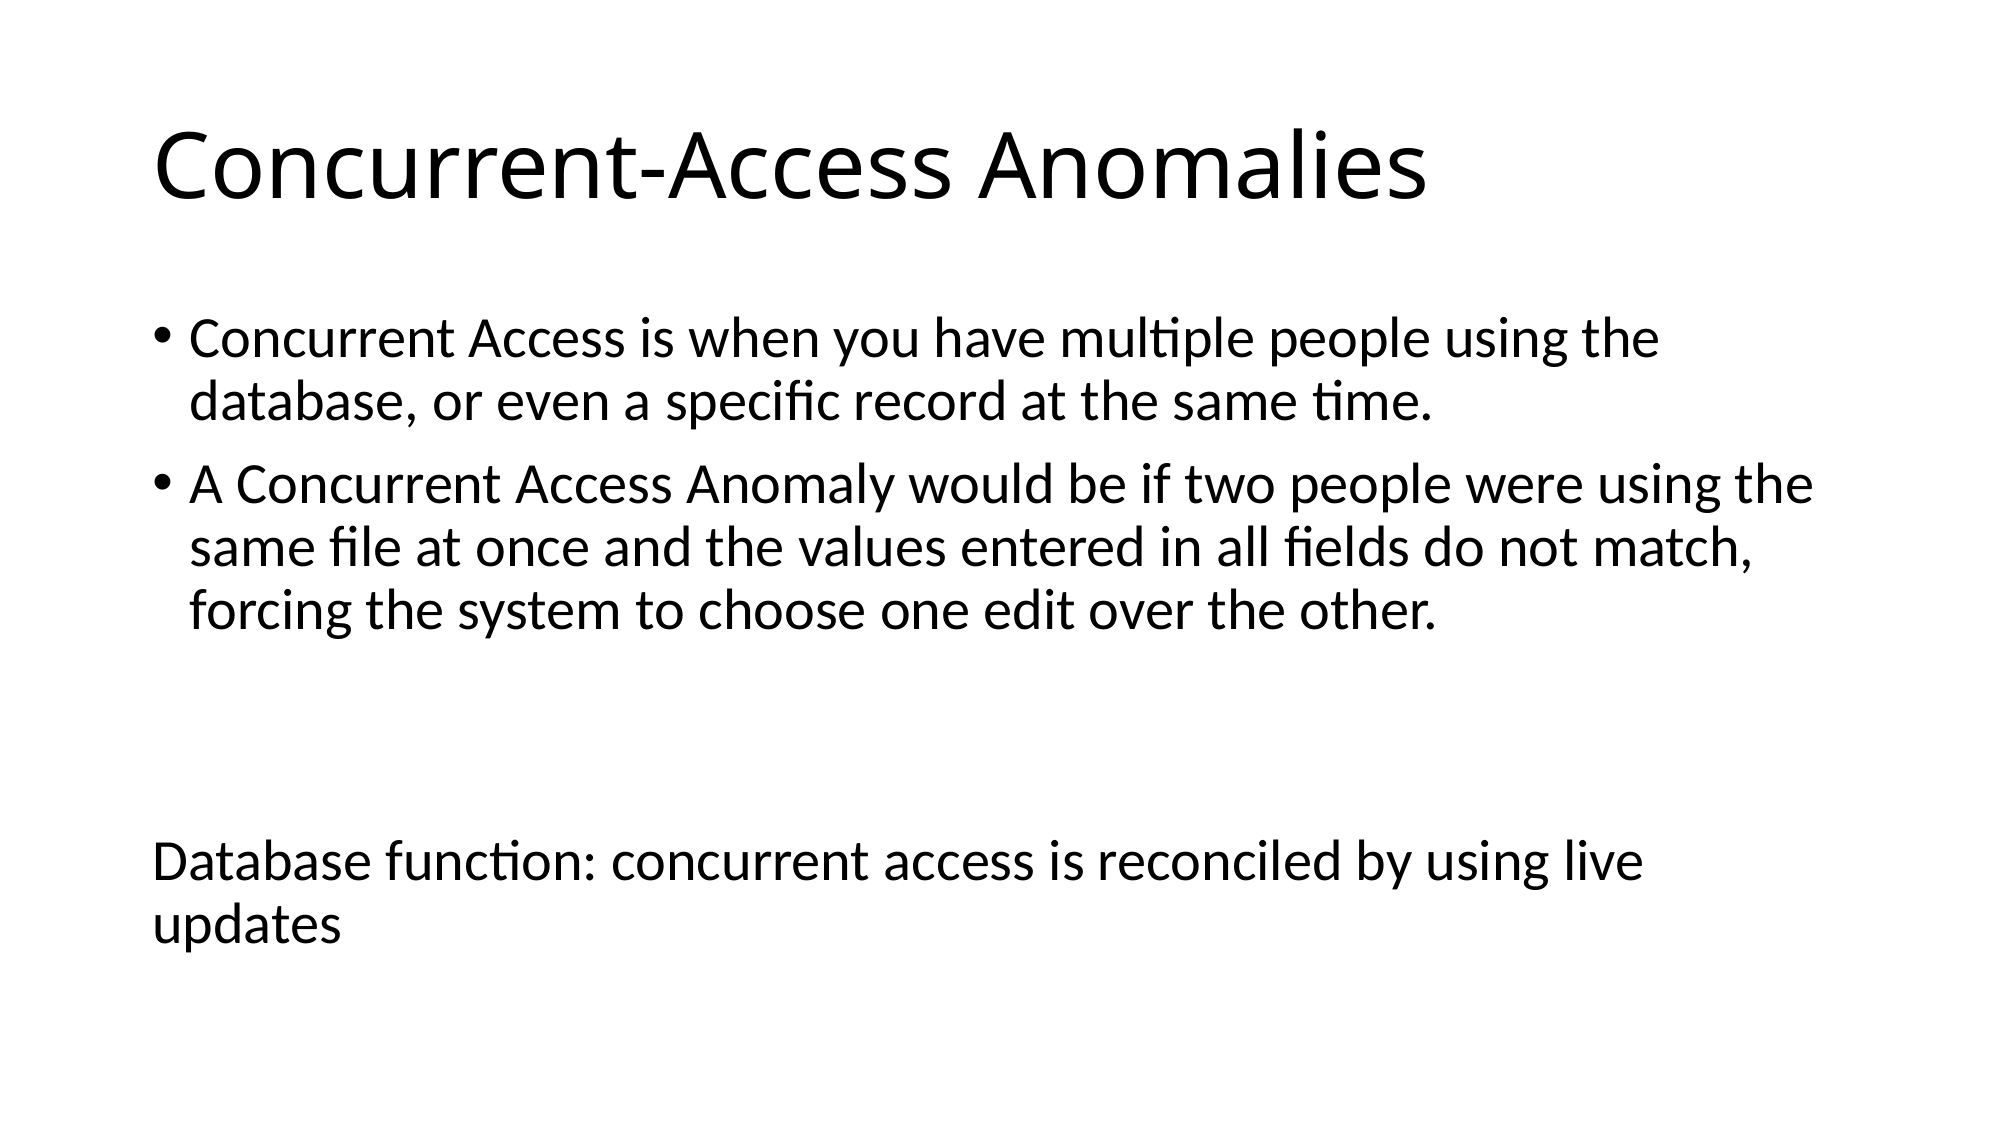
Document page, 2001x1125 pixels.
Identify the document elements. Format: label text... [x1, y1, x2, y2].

title Concurrent-Access Anomalies [137, 59, 1863, 278]
list Concurrent Access is when you have multiple people using the database, or even a specific record at the same time. A Concurrent Access Anomaly would be if two people were using the same file at once and the values entered in all fields do not match, forcing the system to choose one edit over the other. Database function: concurrent access is reconciled by using live updates [137, 299, 1863, 1014]
